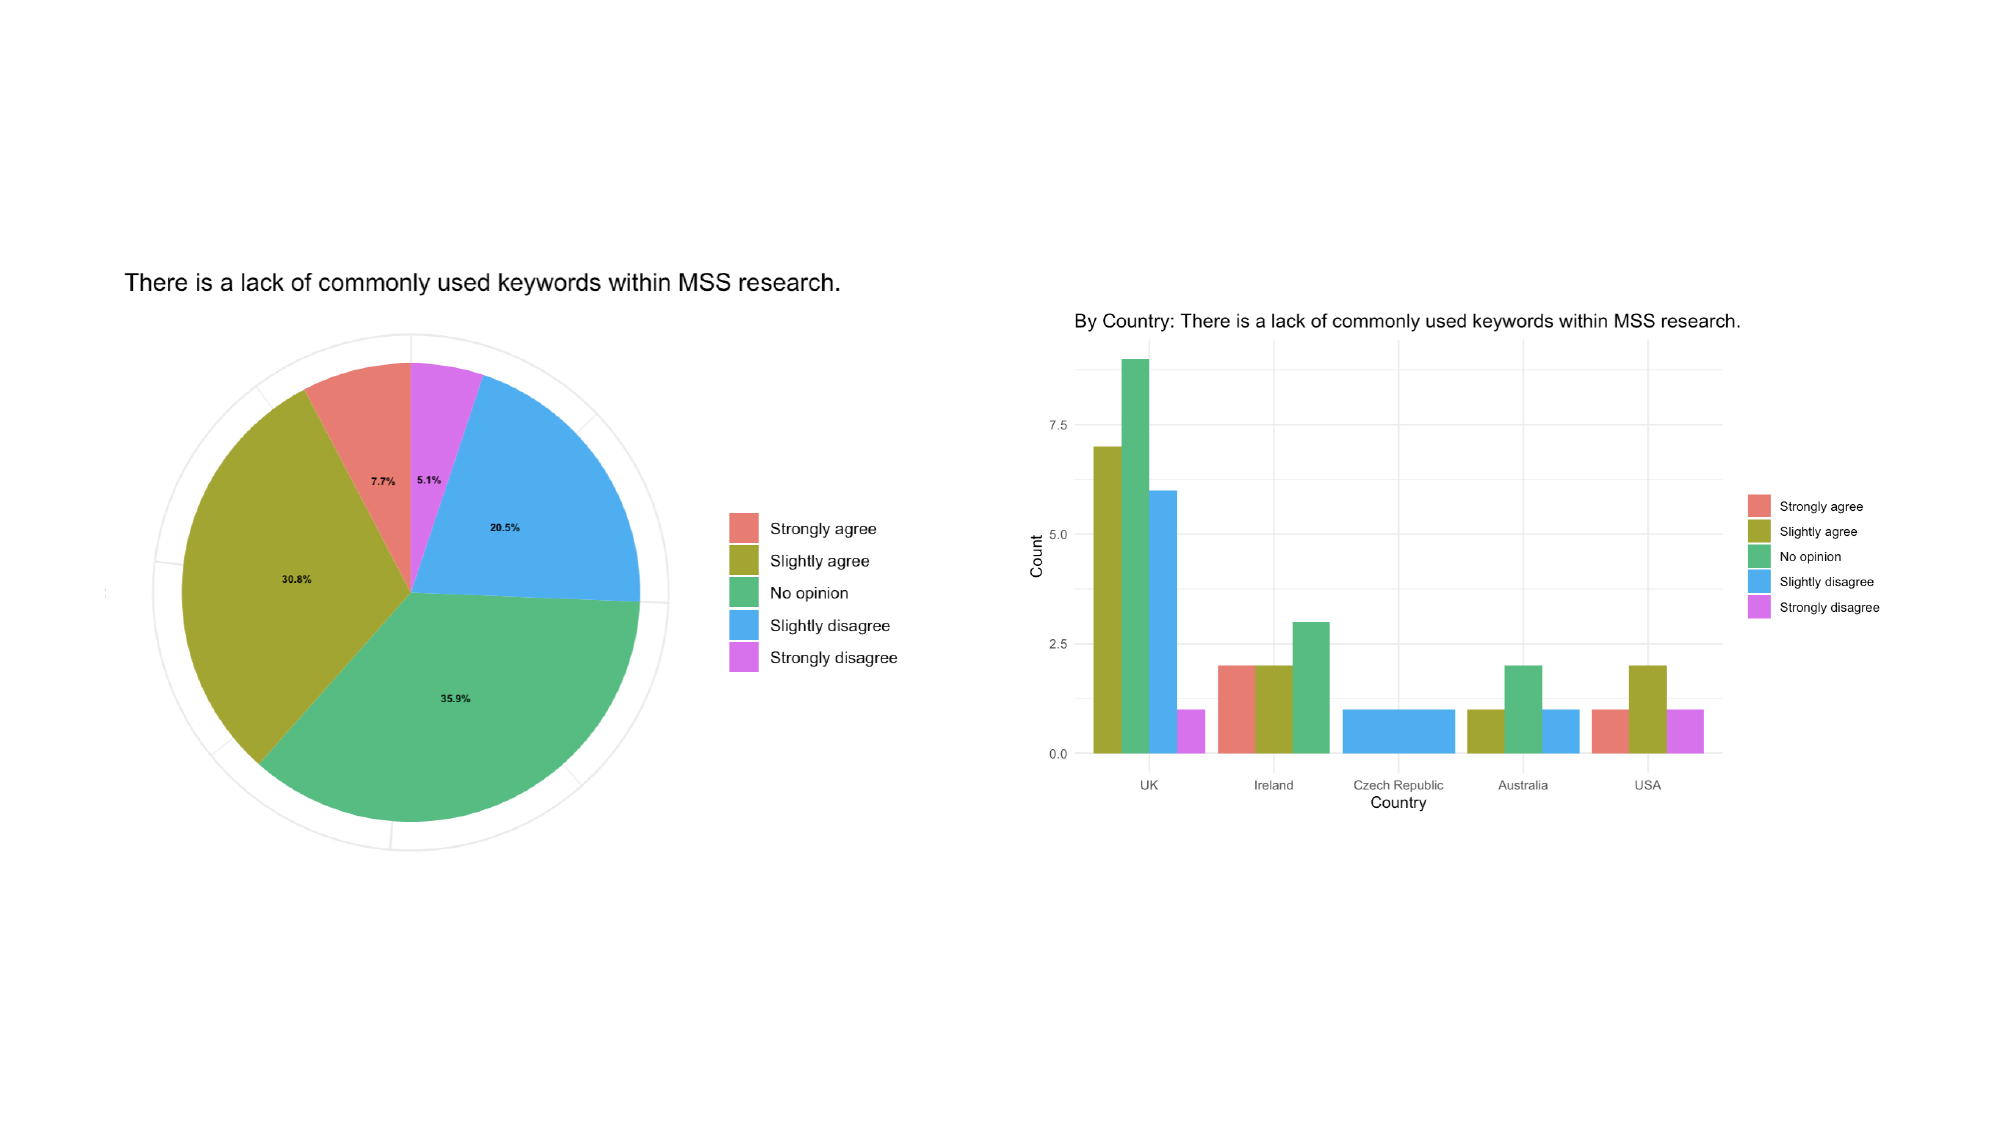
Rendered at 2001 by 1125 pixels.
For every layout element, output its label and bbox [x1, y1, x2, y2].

picture [104, 265, 975, 860]
picture [1025, 306, 1895, 818]
